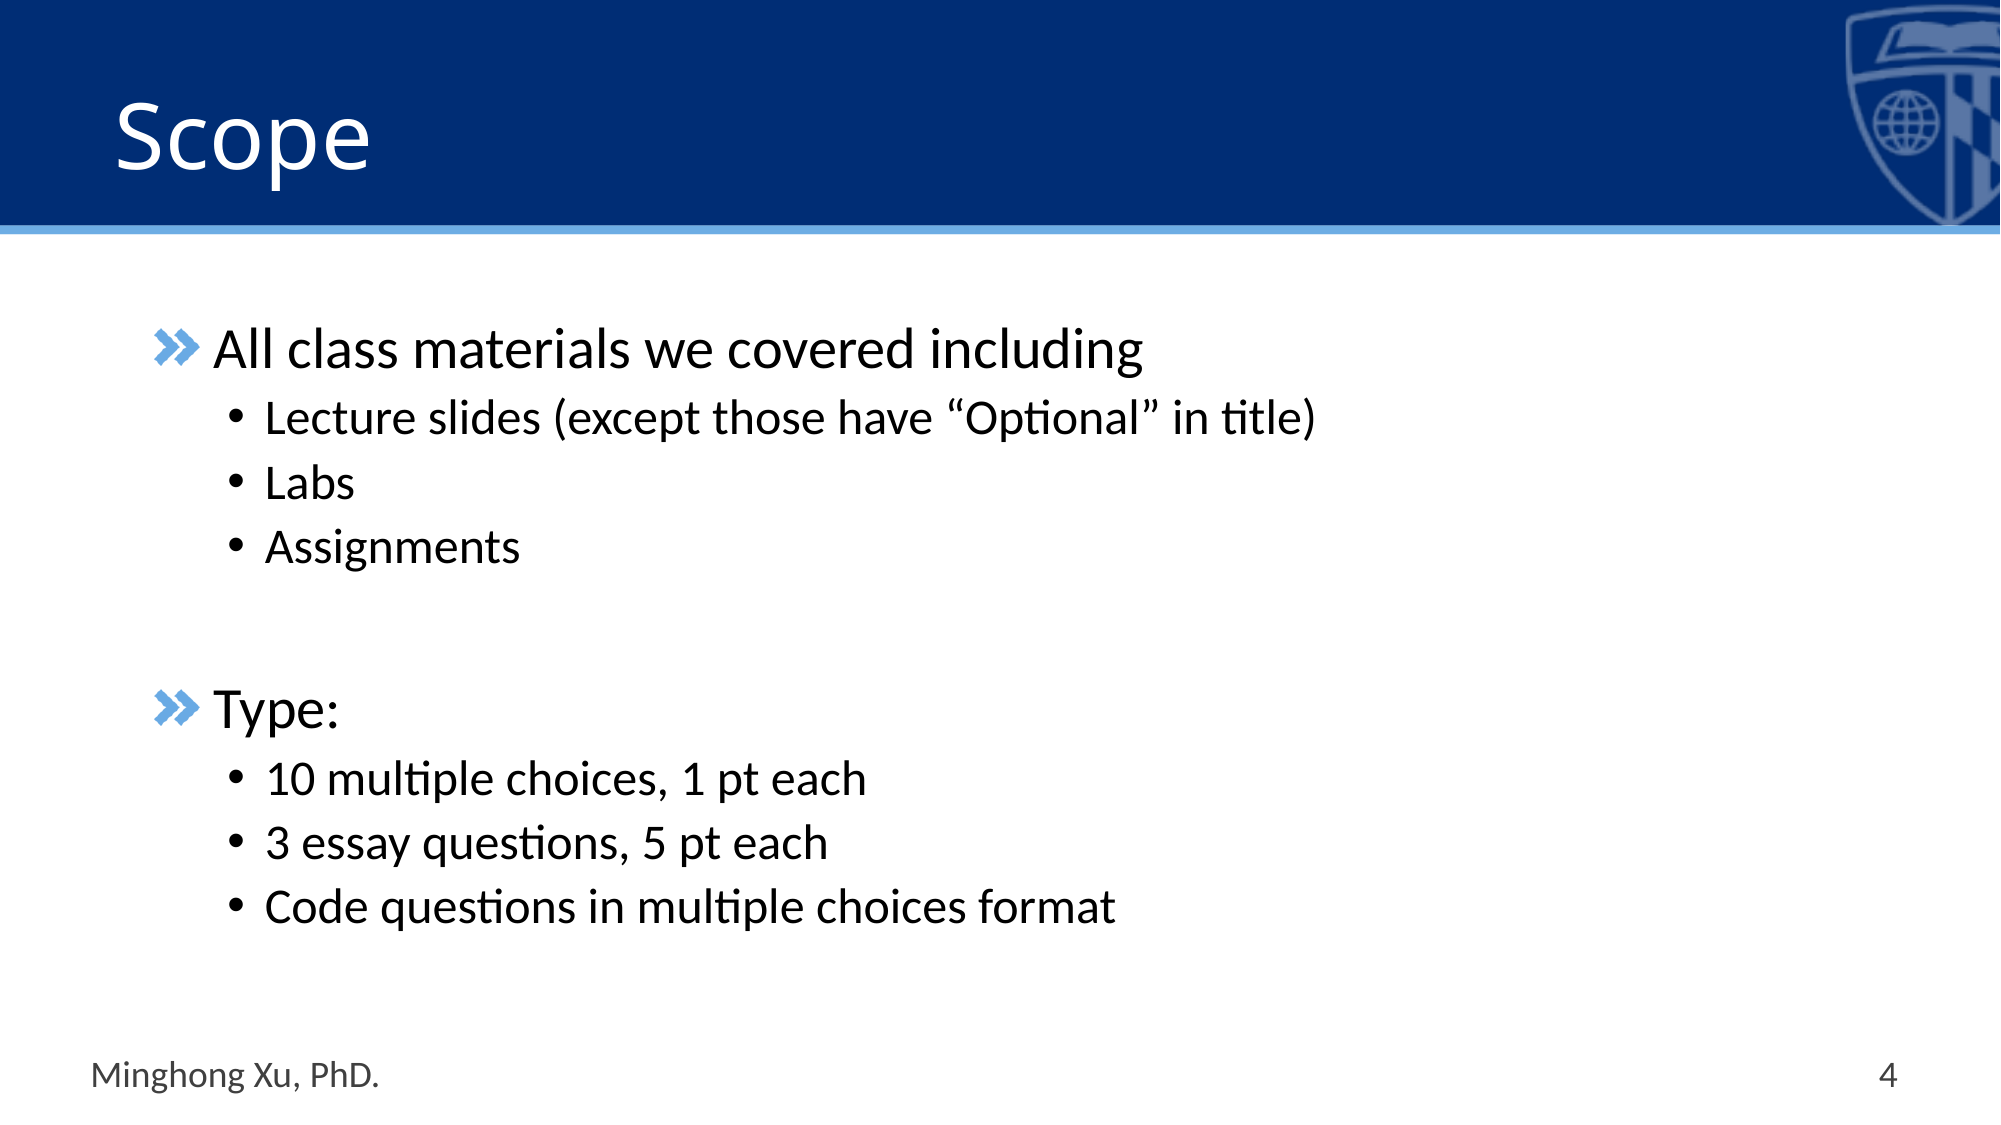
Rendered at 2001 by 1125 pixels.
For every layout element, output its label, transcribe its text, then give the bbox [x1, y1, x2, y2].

title Scope [99, 82, 1450, 175]
picture [152, 686, 214, 727]
slide_number 4 [1462, 1042, 1913, 1103]
slide_number Minghong Xu, PhD. [75, 1042, 526, 1103]
list All class materials we covered including Lecture slides (except those have “Optional” in title) Labs Assignments Type: 10 multiple choices, 1 pt each 3 essay questions, 5 pt each Code questions in multiple choices format [137, 310, 1863, 1014]
picture [152, 325, 214, 367]
